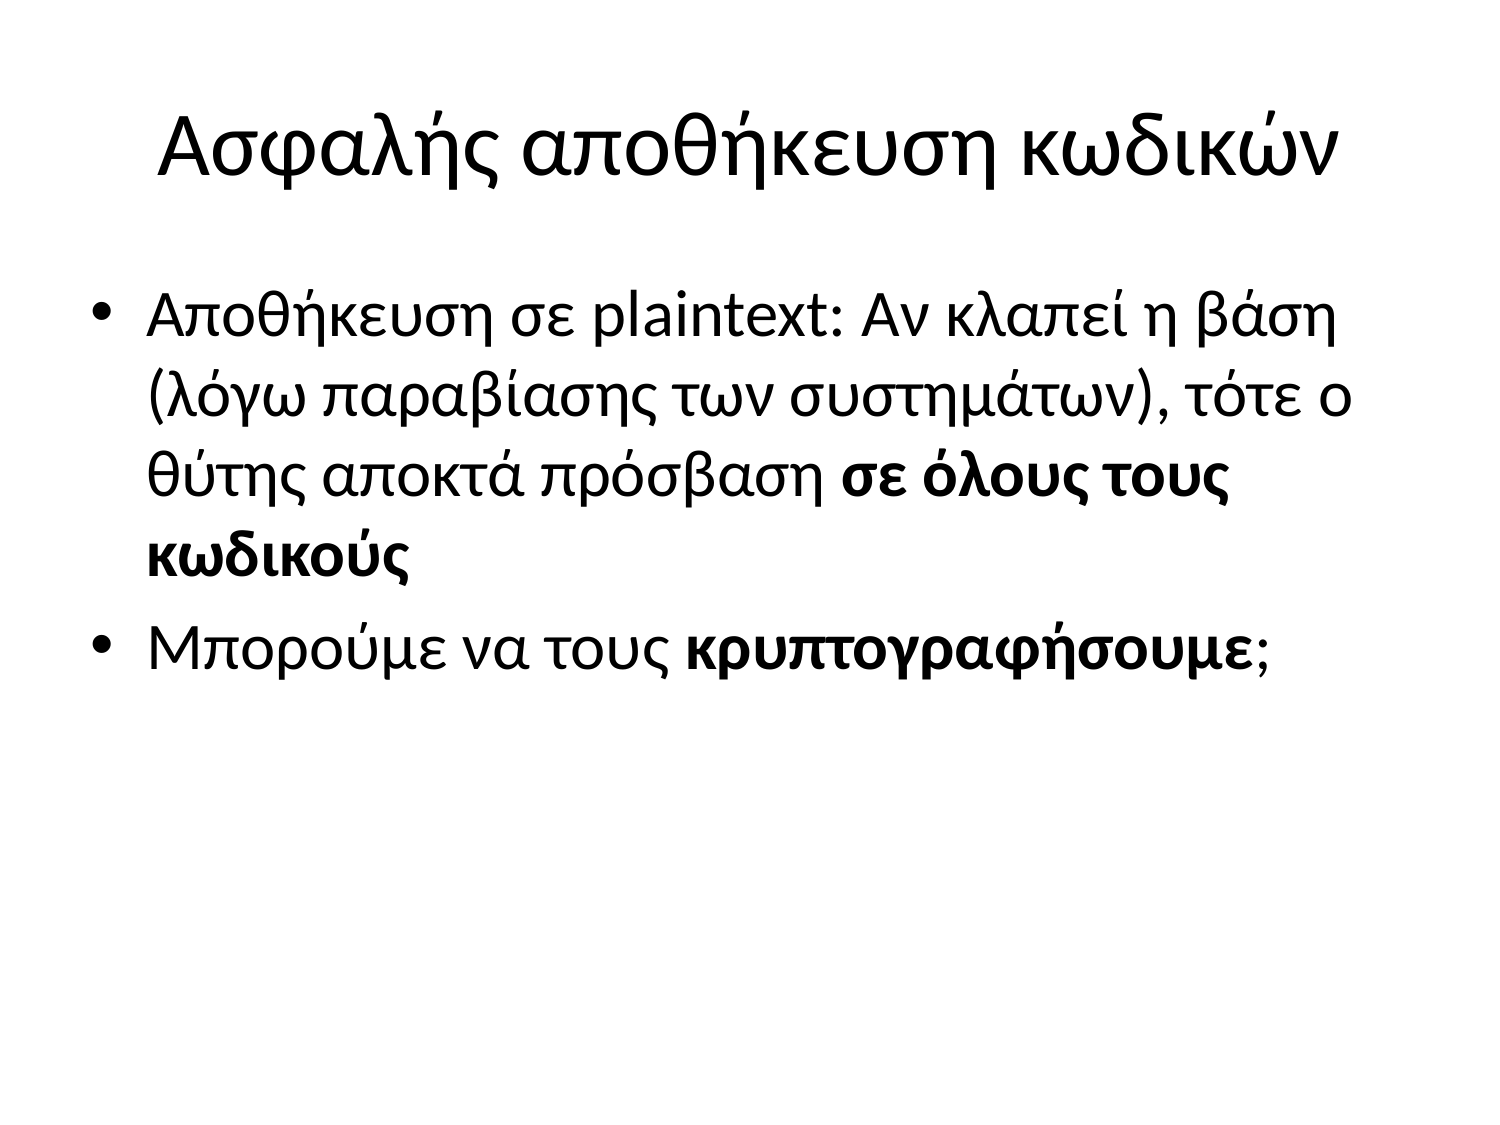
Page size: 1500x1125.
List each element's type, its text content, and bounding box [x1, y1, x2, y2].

title Ασφαλής αποθήκευση κωδικών [75, 45, 1425, 233]
list Αποθήκευση σε plaintext: Αν κλαπεί η βάση (λόγω παραβίασης των συστημάτων), τότε ο θύτης αποκτά πρόσβαση σε όλους τους κωδικούς Μπορούμε να τους κρυπτογραφήσουμε; [75, 262, 1425, 1005]
